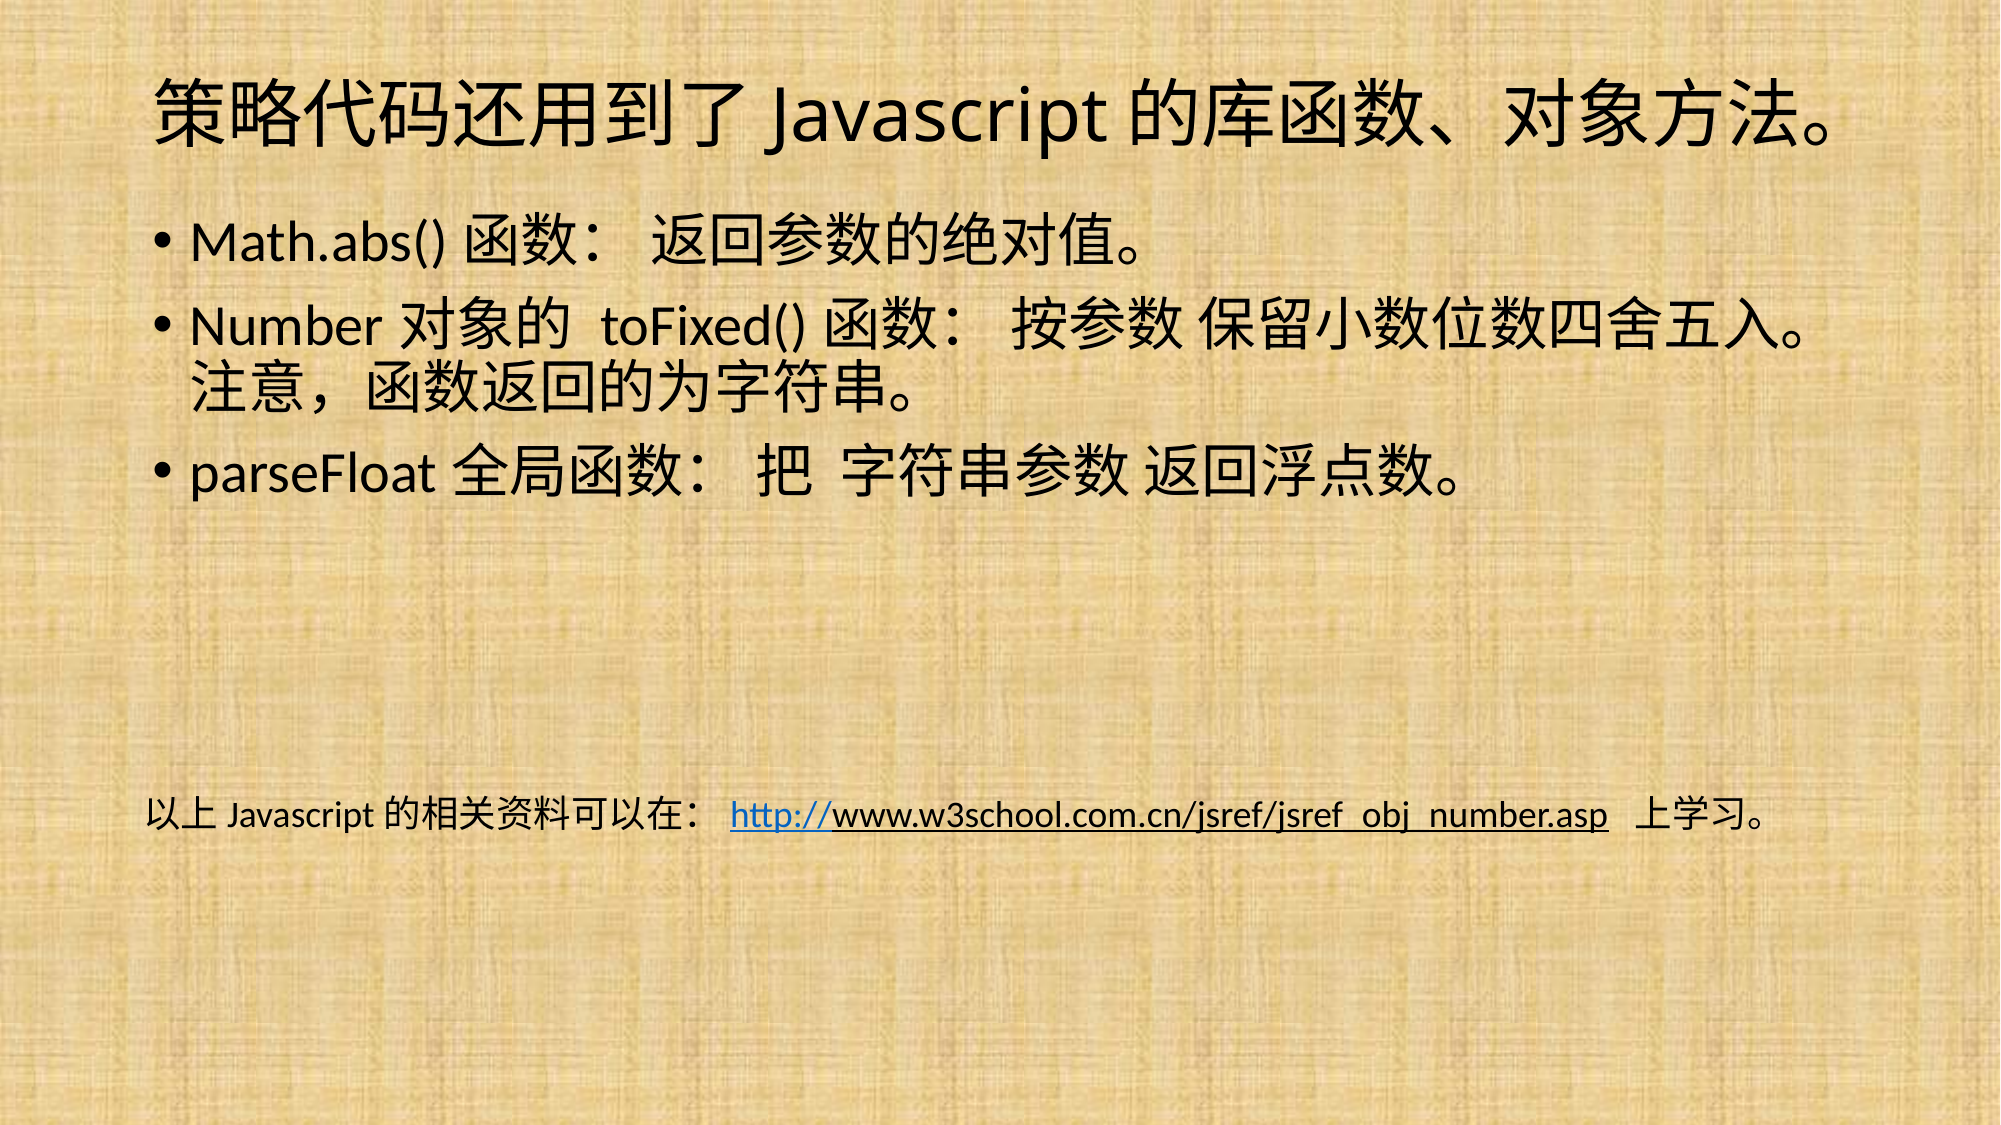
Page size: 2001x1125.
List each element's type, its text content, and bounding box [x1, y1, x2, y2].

text_box 以上Javascript的相关资料可以在：http://www.w3school.com.cn/jsref/jsref_obj_number.asp 上学习。 [128, 782, 1800, 842]
picture [0, 0, 2001, 1125]
title 策略代码还用到了Javascript的库函数、对象方法。 [137, 59, 1863, 175]
list Math.abs()函数： 返回参数的绝对值。 Number对象的 toFixed()函数： 按参数 保留小数位数四舍五入。注意，函数返回的为字符串。 parseFloat全局函数： 把 字符串参数 返回浮点数。 [137, 203, 1863, 1014]
